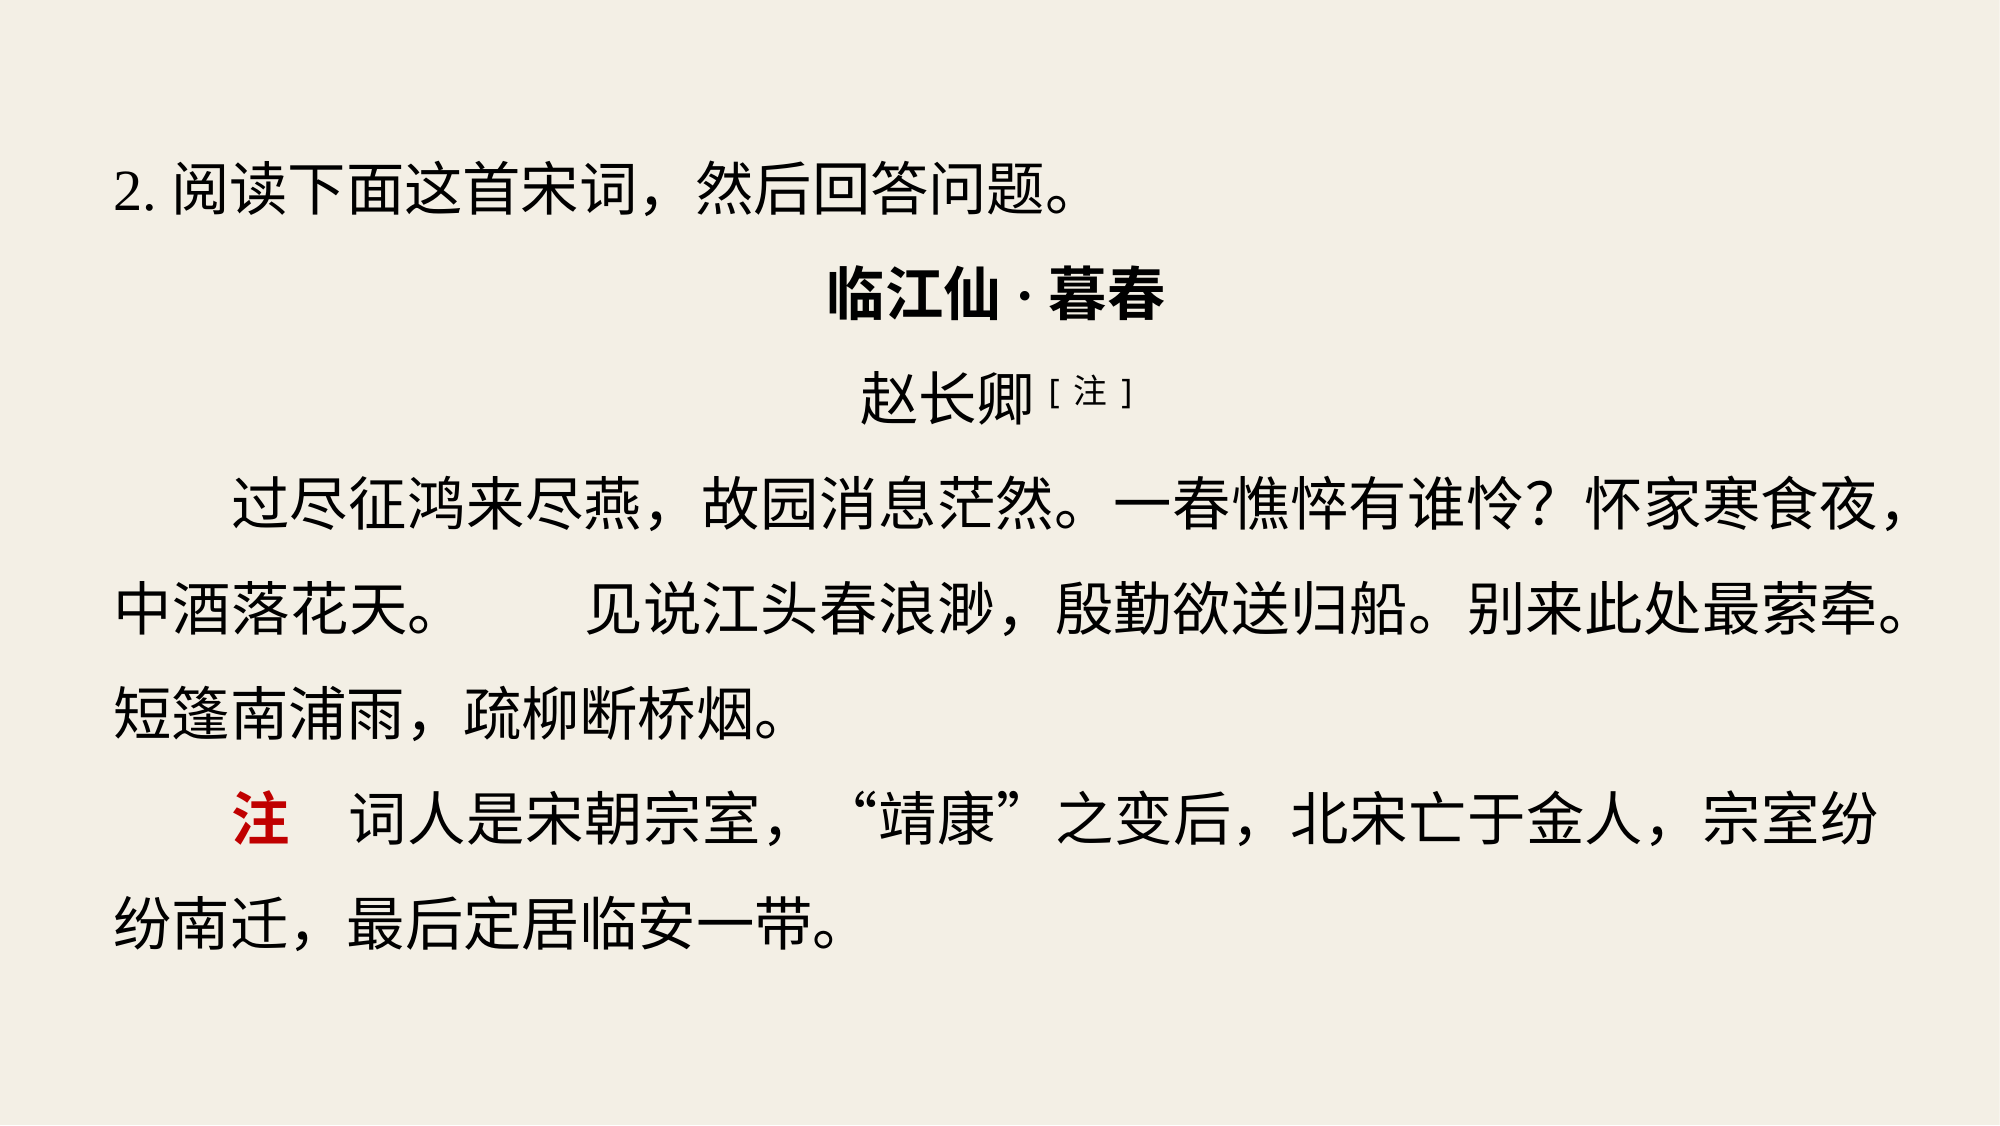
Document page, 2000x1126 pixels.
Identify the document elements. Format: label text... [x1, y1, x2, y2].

text_box 2.阅读下面这首宋词，然后回答问题。 临江仙·暮春 赵长卿[注] 过尽征鸿来尽燕，故园消息茫然。一春憔悴有谁怜？怀家寒食夜，中酒落花天。 见说江头春浪渺，殷勤欲送归船。别来此处最萦牵。短篷南浦雨，疏柳断桥烟。 注 词人是宋朝宗室，“靖康”之变后，北宋亡于金人，宗室纷纷南迁，最后定居临安一带。 [93, 107, 1899, 968]
